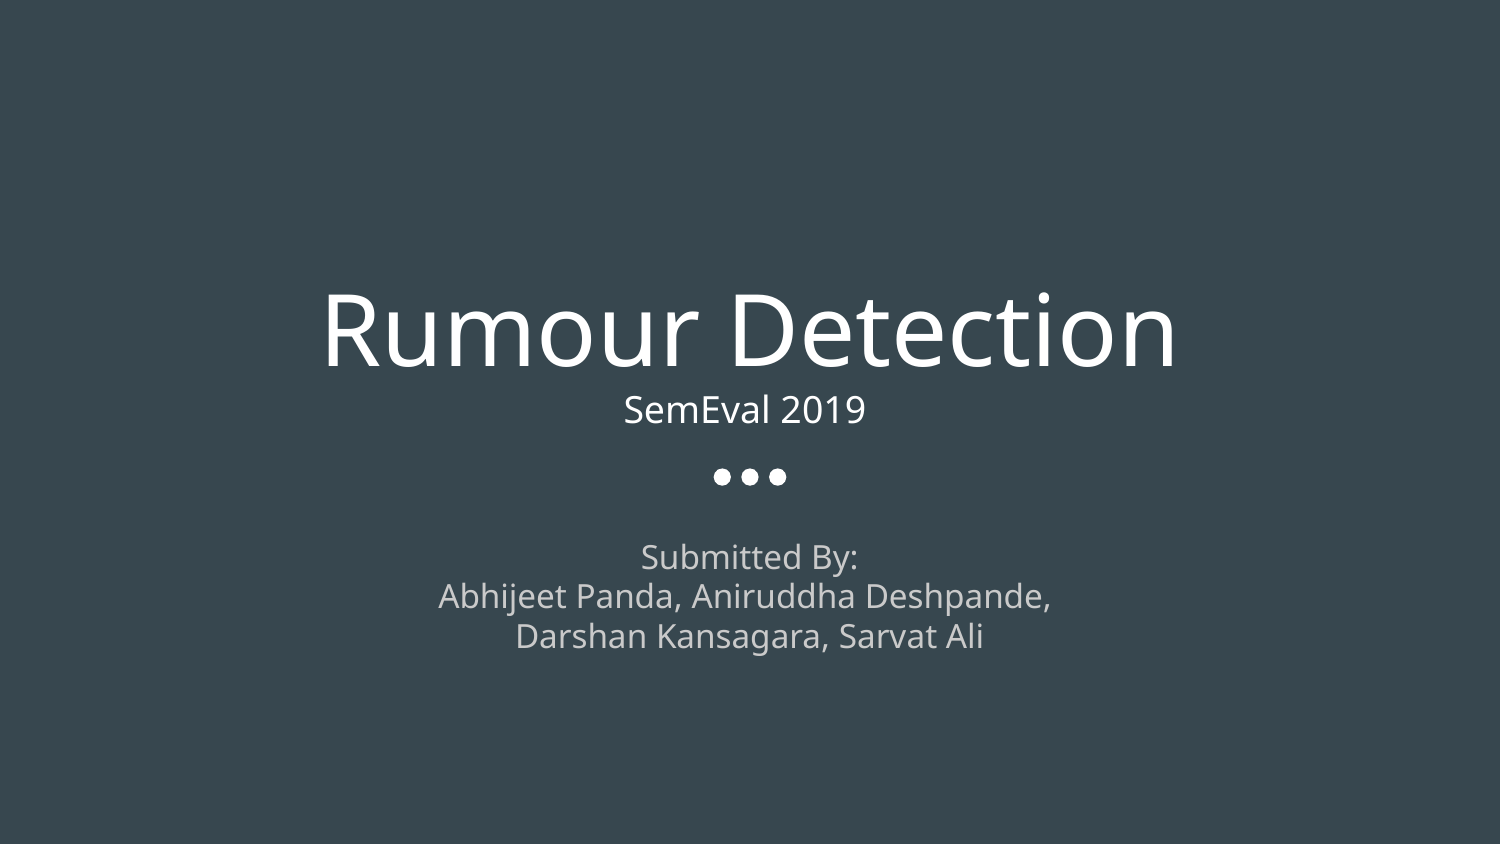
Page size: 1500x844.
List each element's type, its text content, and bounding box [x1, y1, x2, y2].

subtitle Submitted By: Abhijeet Panda, Aniruddha Deshpande, Darshan Kansagara, Sarvat Ali [110, 520, 1390, 651]
title Rumour Detection SemEval 2019 [110, 162, 1390, 447]
